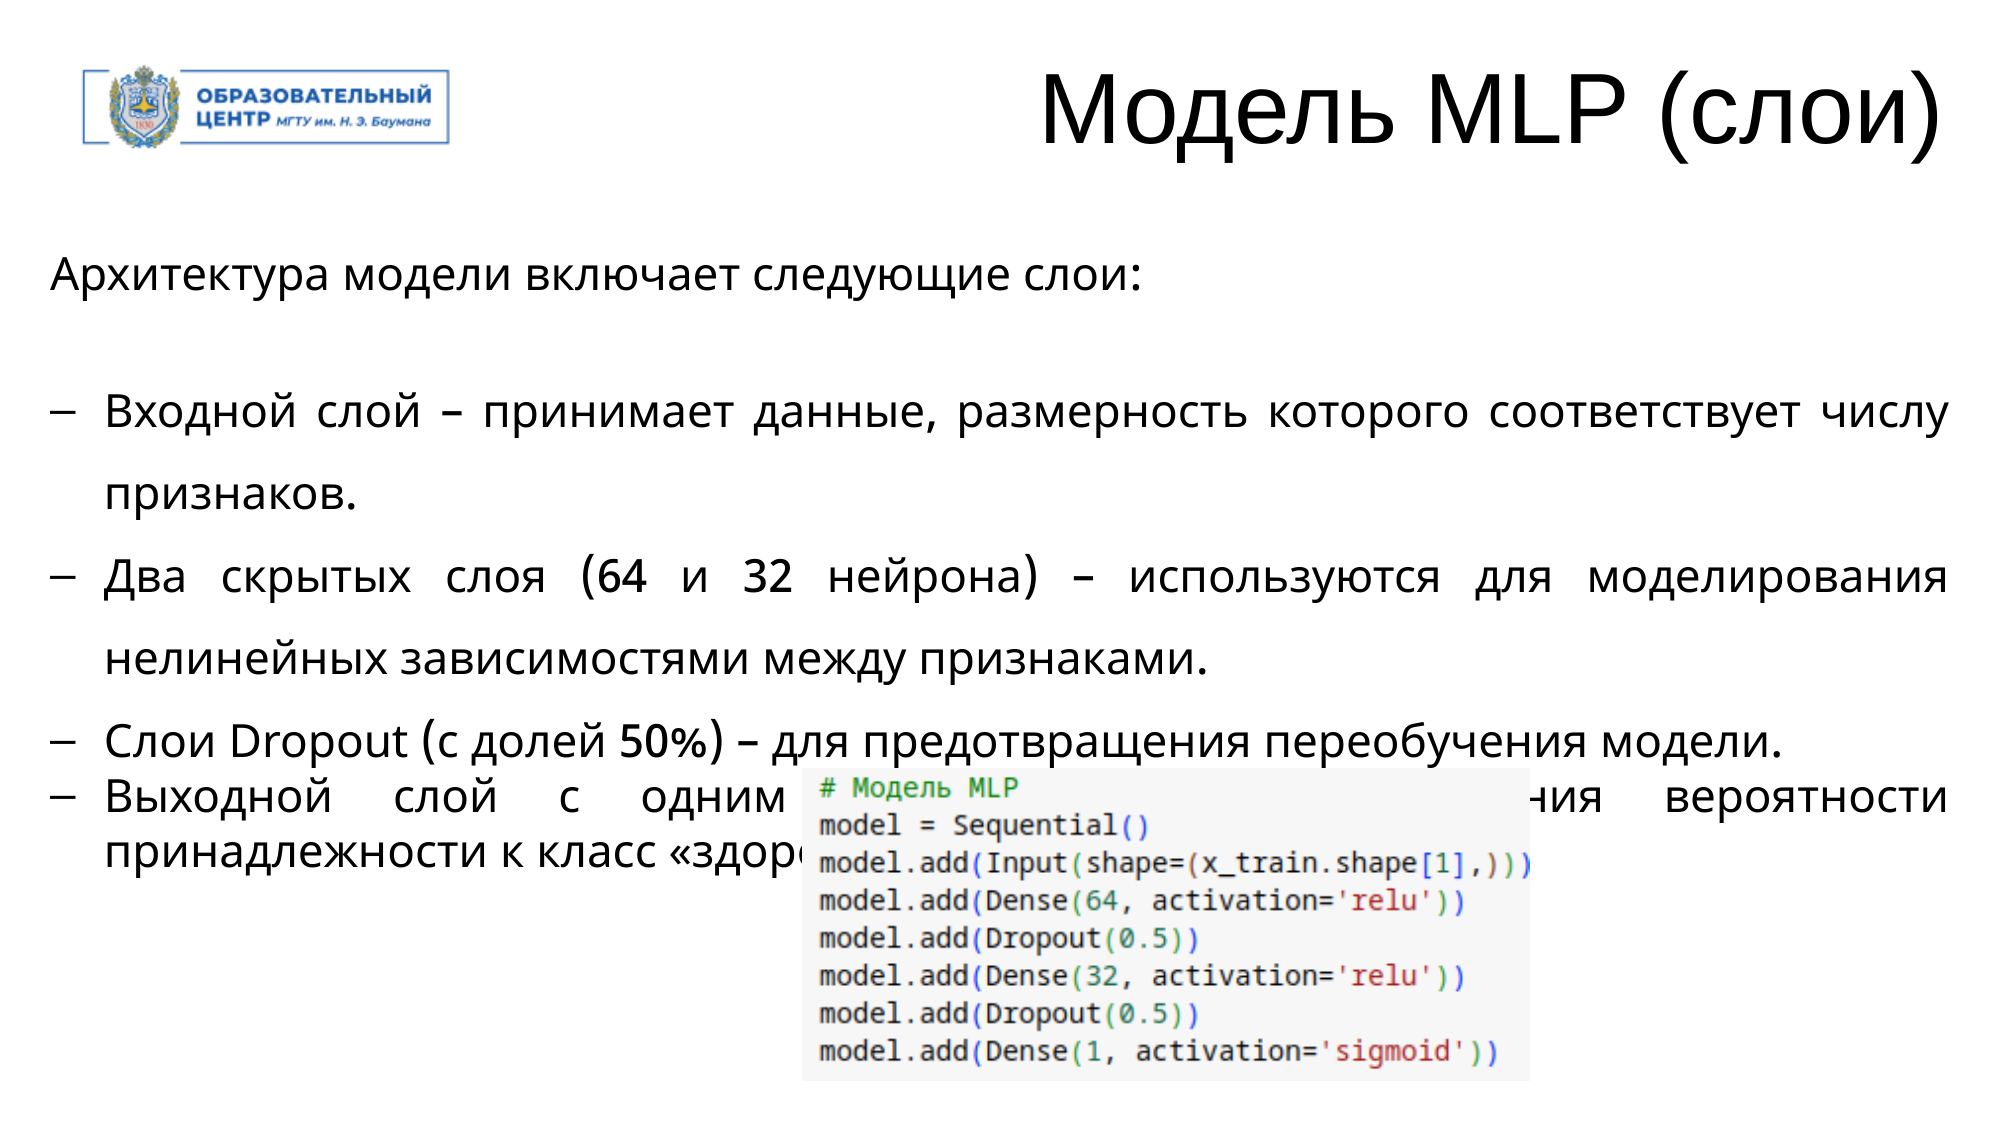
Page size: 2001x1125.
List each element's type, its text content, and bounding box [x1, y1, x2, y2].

text_box Архитектура модели включает следующие слои: Входной слой – принимает данные, размерность которого соответствует числу признаков. Два скрытых слоя (64 и 32 нейрона) – используются для моделирования нелинейных зависимостями между признаками. Слои Dropout (с долей 50%) – для предотвращения переобучения модели. Выходной слой с одним нейроном – для получения вероятности принадлежности к класс «здоровый» или «нездоровый». [35, 236, 1965, 884]
text_box Модель MLP (слои) [1023, 36, 1967, 172]
picture [52, 42, 500, 164]
picture [802, 768, 1530, 1081]
